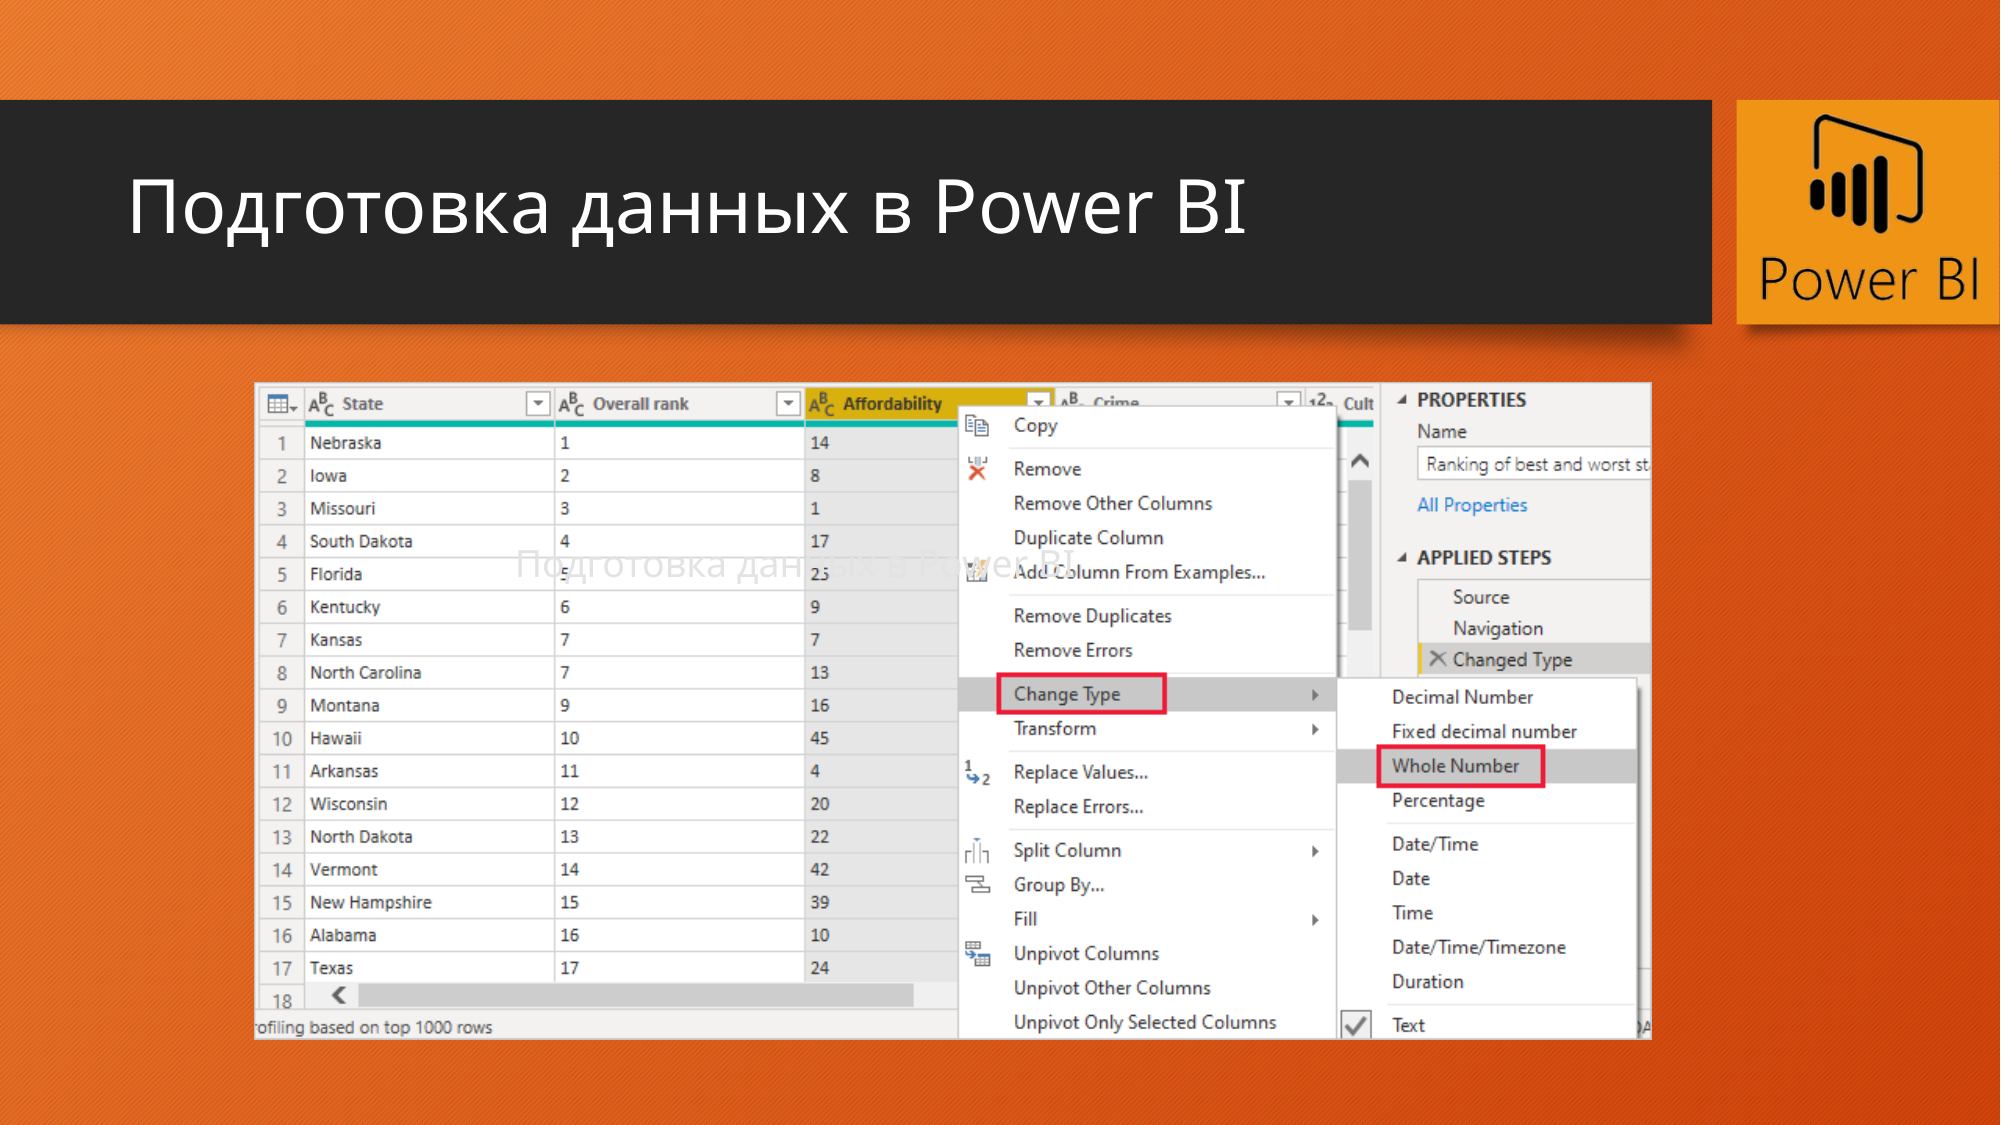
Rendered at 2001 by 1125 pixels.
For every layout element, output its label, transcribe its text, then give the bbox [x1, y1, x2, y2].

picture [0, 49, 2000, 379]
title Подготовка данных в Power BI [111, 120, 1689, 299]
picture [254, 381, 1652, 1041]
